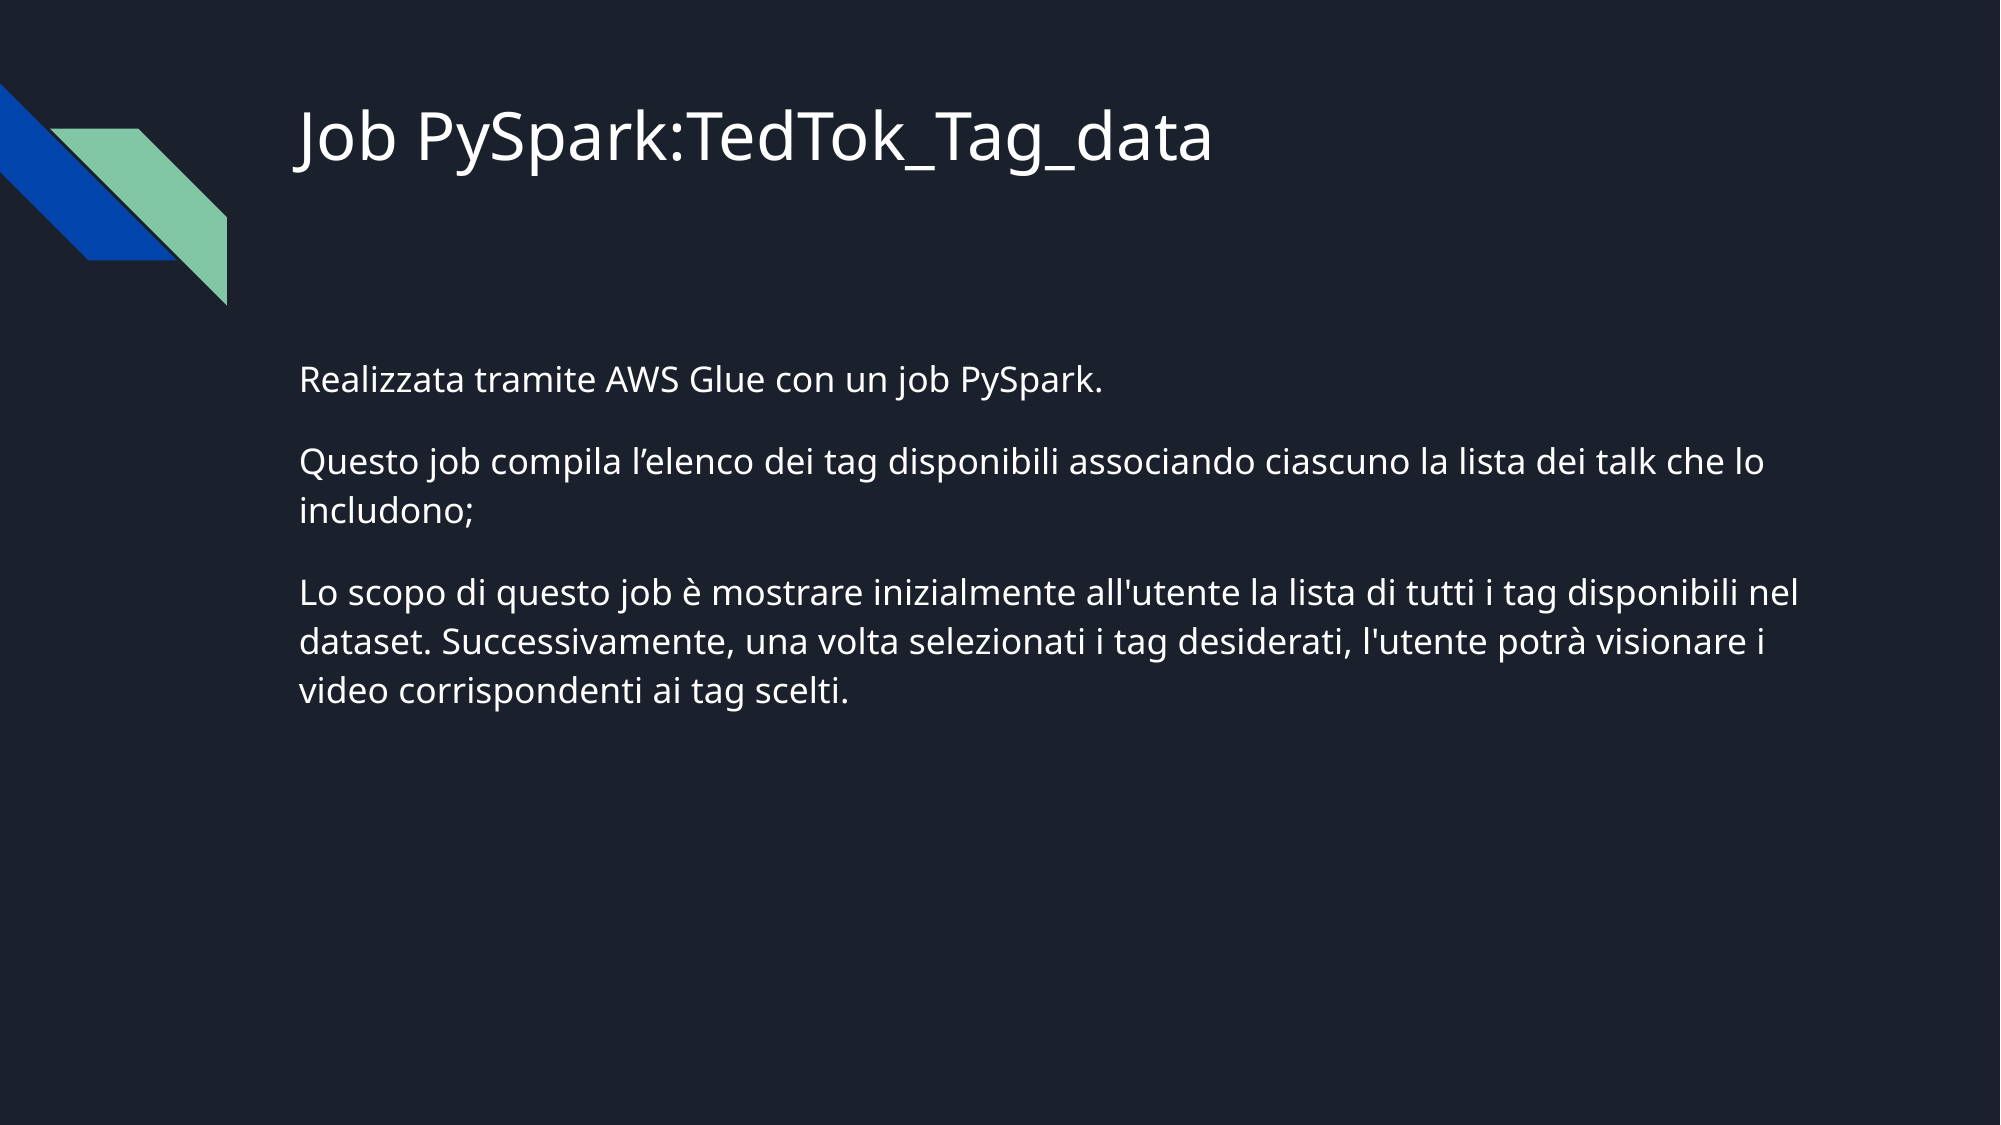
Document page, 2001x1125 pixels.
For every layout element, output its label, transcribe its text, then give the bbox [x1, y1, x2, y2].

title Job PySpark:TedTok_Tag_data [283, 86, 1824, 287]
list Realizzata tramite AWS Glue con un job PySpark. Questo job compila l’elenco dei tag disponibili associando ciascuno la lista dei talk che lo includono; Lo scopo di questo job è mostrare inizialmente all'utente la lista di tutti i tag disponibili nel dataset. Successivamente, una volta selezionati i tag desiderati, l'utente potrà visionare i video corrispondenti ai tag scelti. [283, 342, 1824, 980]
